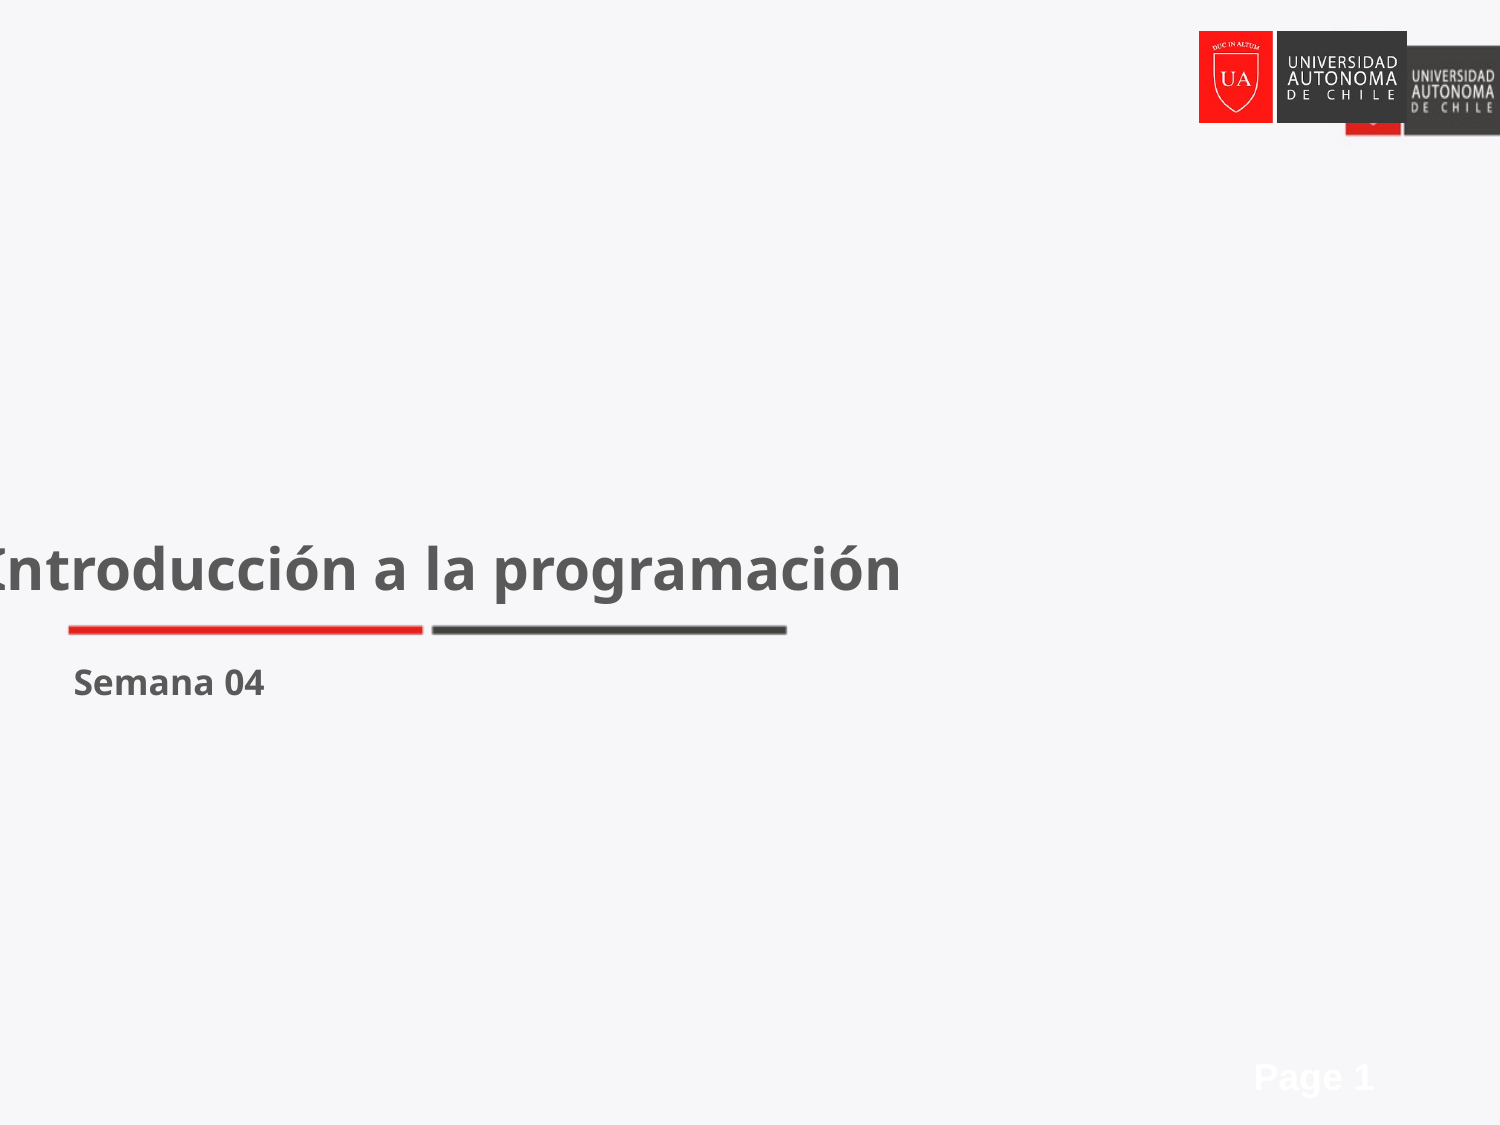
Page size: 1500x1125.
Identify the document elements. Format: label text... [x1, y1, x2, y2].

text_box Semana 04 [58, 652, 569, 711]
picture [0, 0, 1500, 1125]
text_box Introducción a la programación [0, 524, 918, 610]
